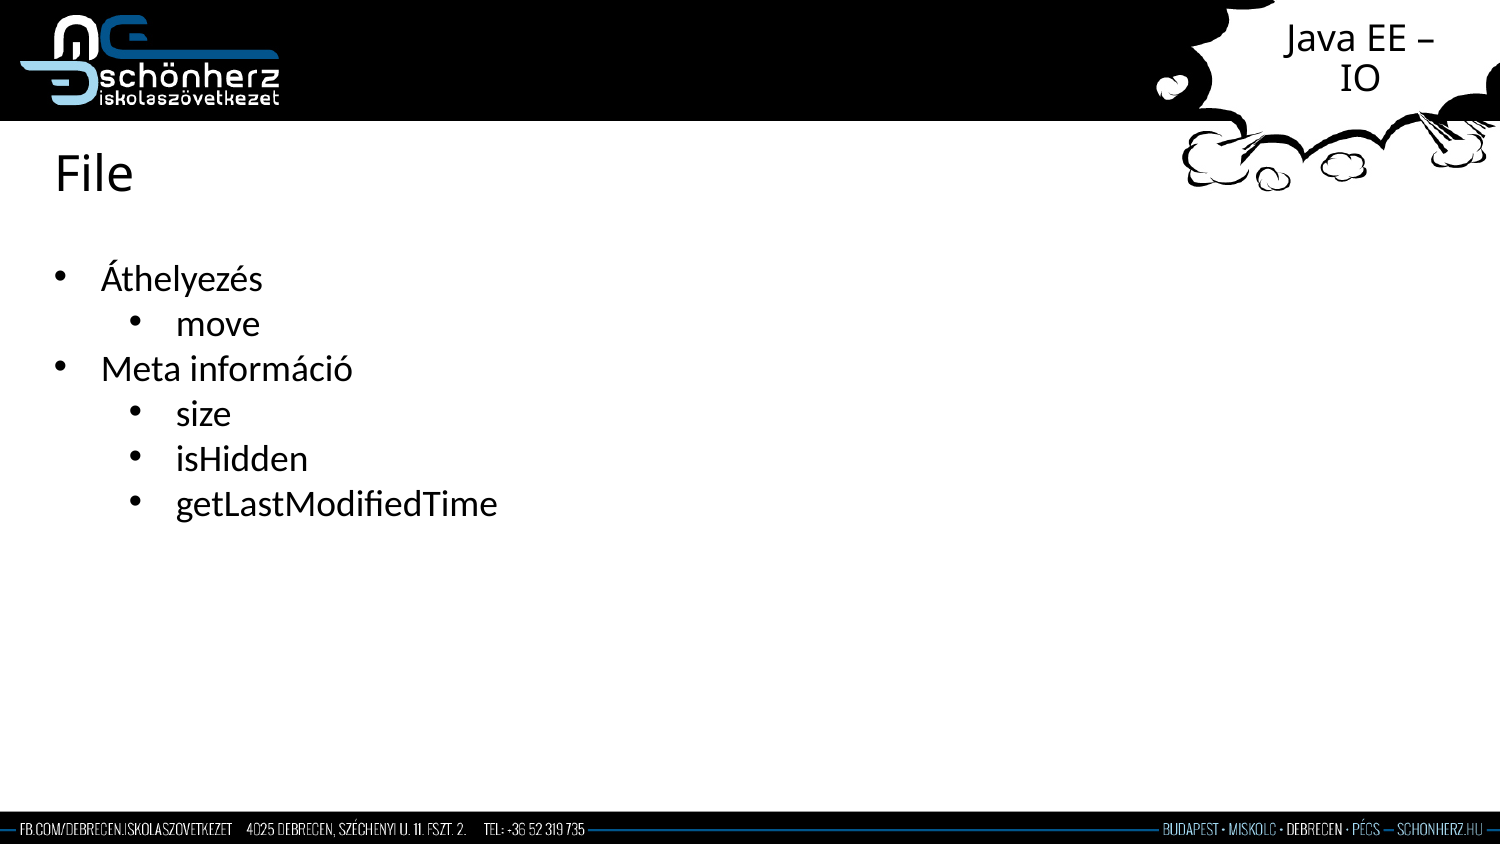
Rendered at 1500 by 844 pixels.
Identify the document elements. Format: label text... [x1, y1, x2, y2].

subtitle File [39, 140, 1455, 213]
title Java EE – IO [1233, 11, 1488, 107]
text_box Áthelyezés move Meta információ size isHidden getLastModifiedTime [39, 246, 1455, 531]
picture [0, 0, 1500, 844]
